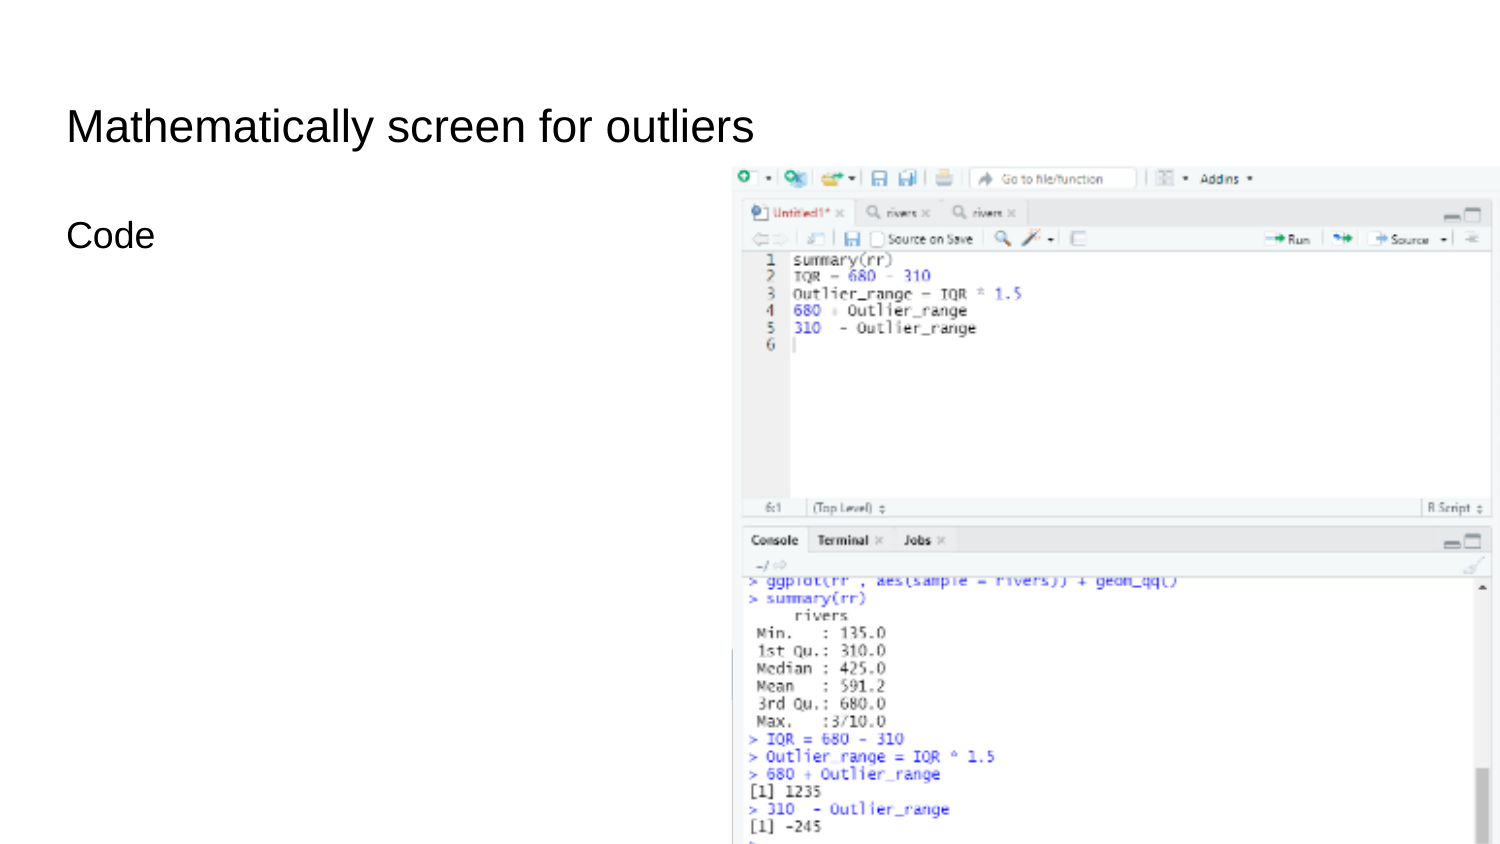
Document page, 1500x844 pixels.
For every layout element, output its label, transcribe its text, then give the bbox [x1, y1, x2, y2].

picture [731, 166, 1500, 844]
list Code [51, 189, 726, 750]
title Mathematically screen for outliers [51, 72, 1449, 167]
